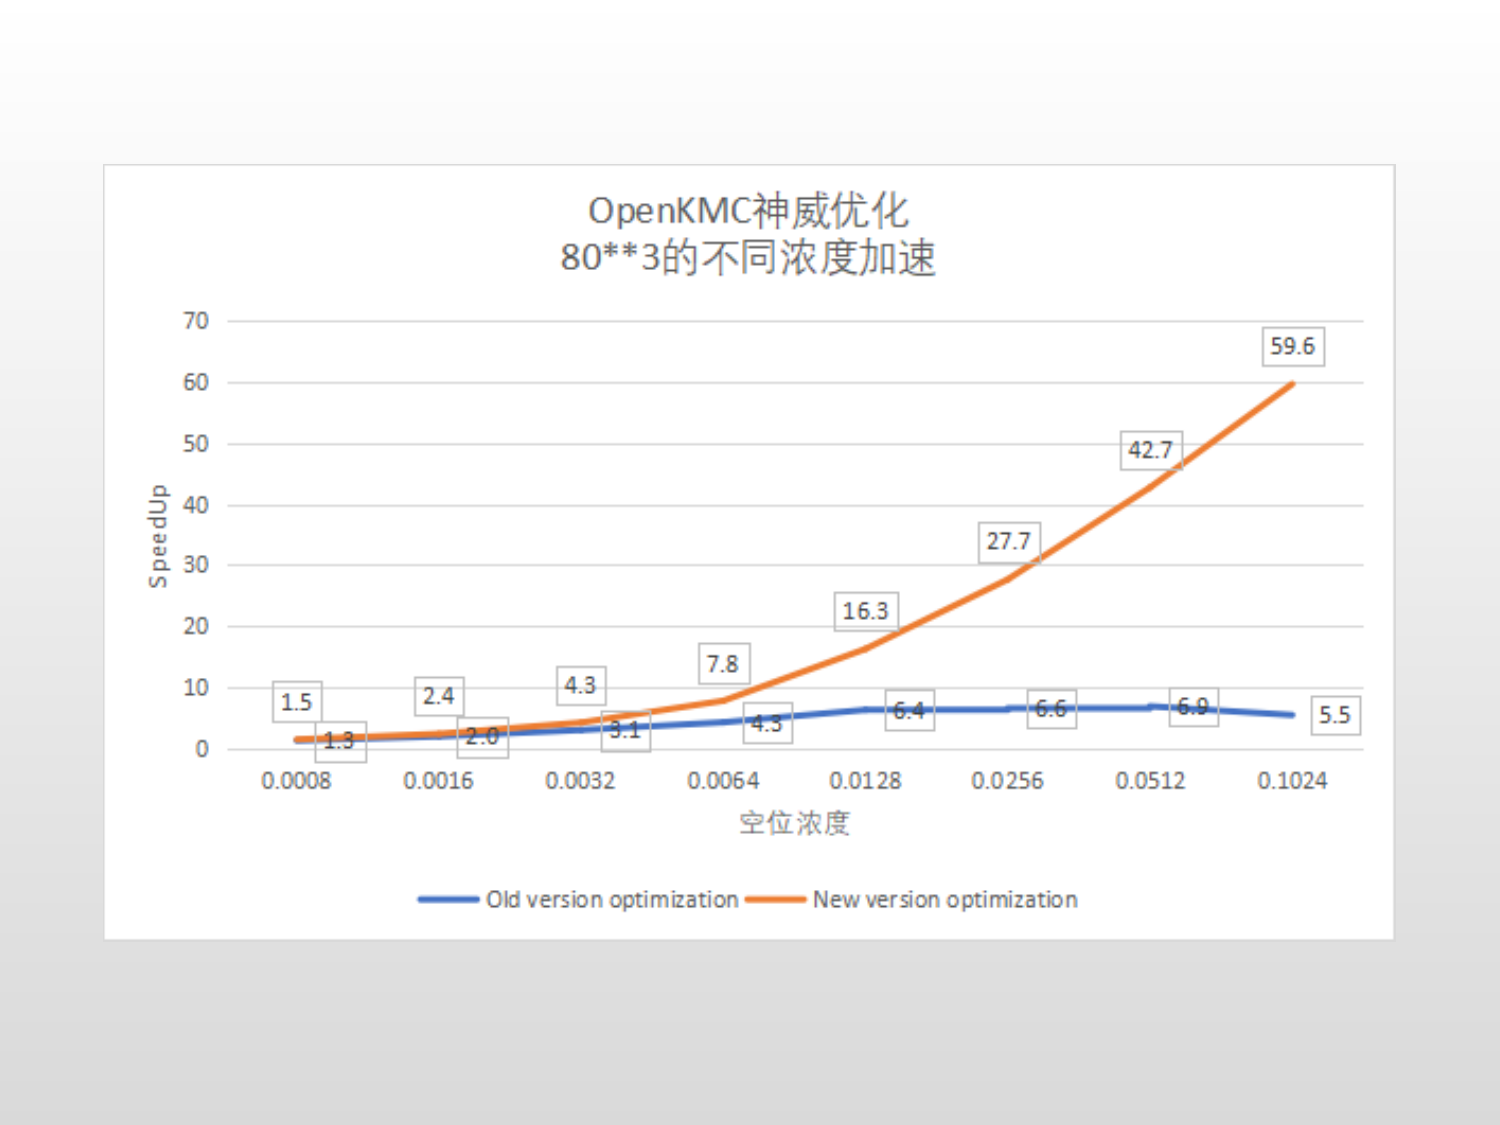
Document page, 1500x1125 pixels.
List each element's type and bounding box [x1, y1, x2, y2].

picture [103, 164, 1396, 943]
